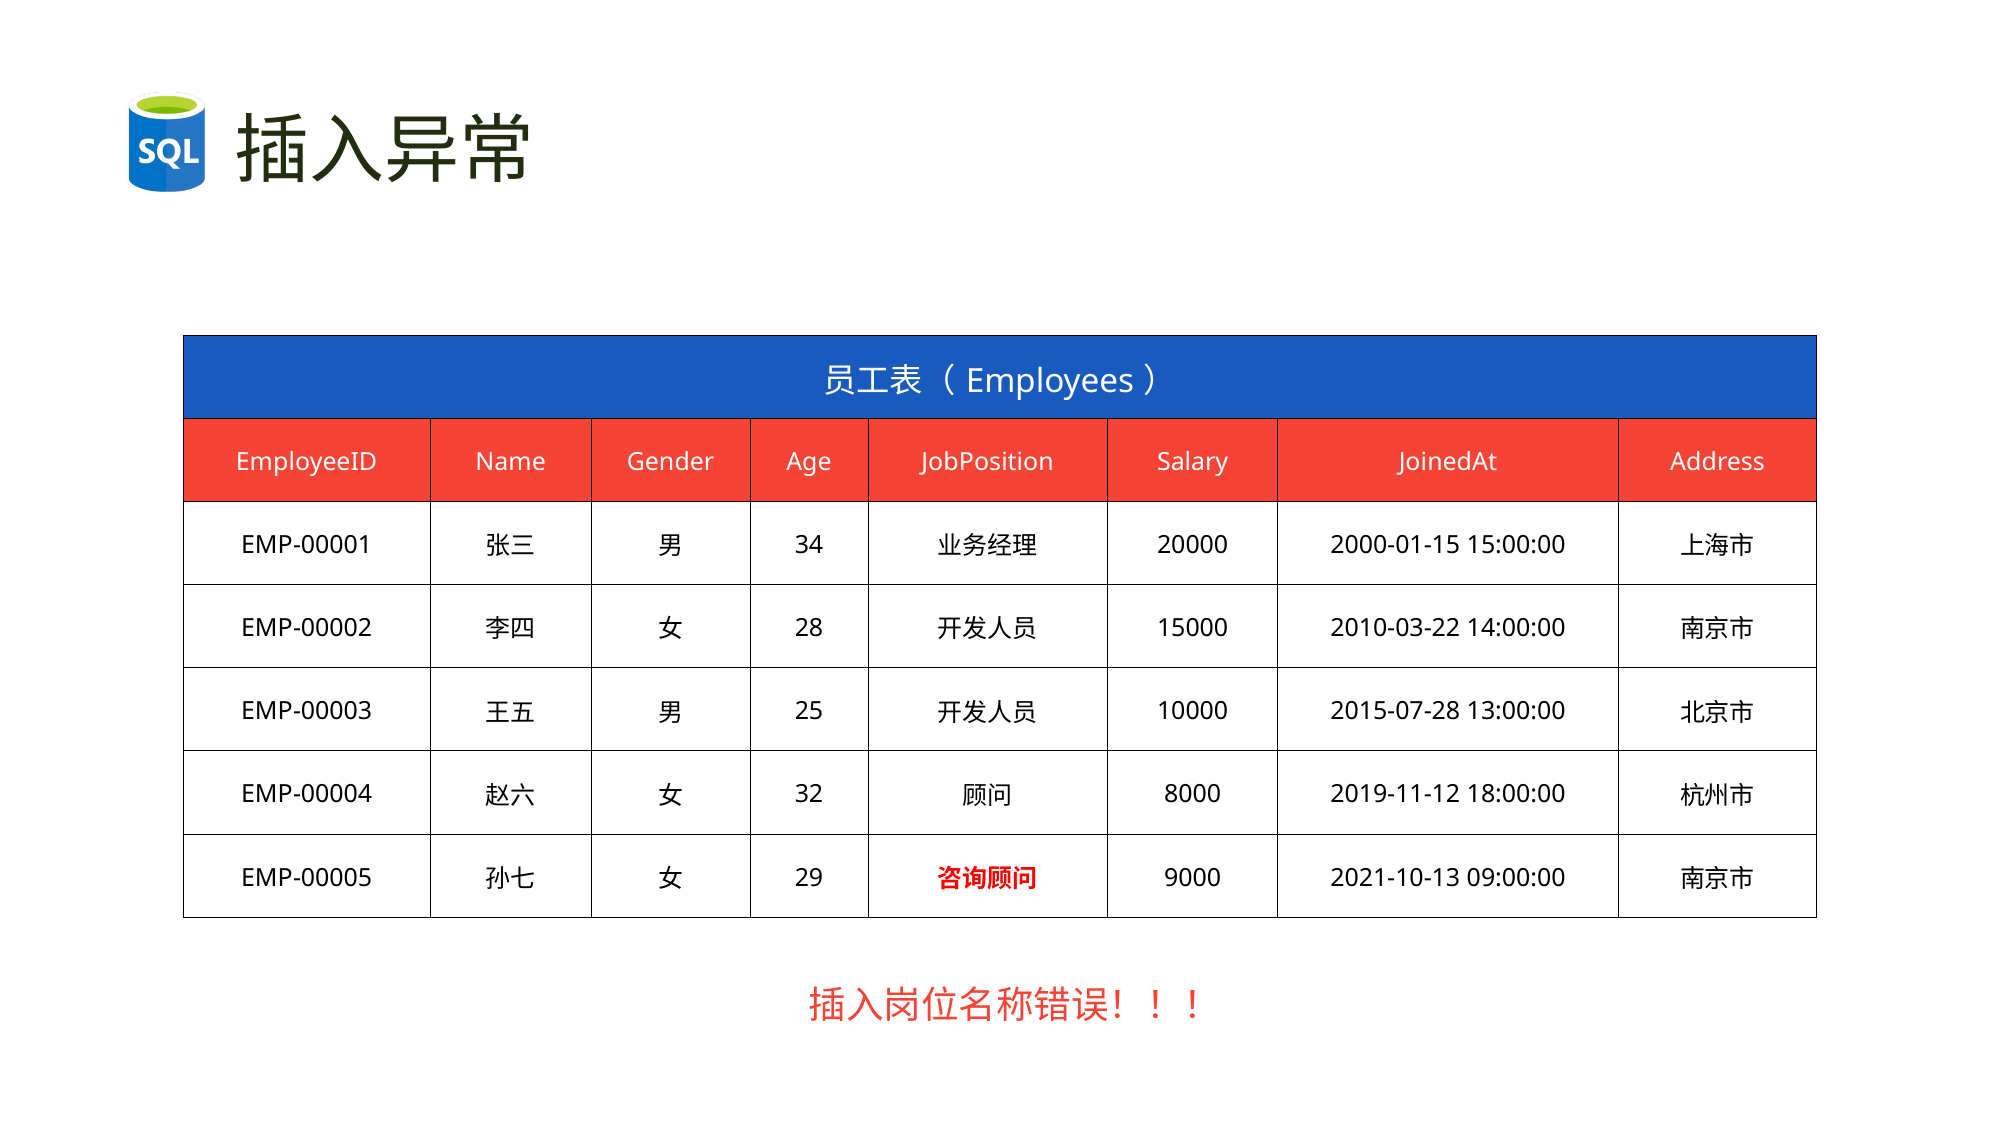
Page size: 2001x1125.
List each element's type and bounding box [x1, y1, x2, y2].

table_cell [592, 502, 750, 584]
table_header [1619, 835, 1816, 917]
table_cell [431, 751, 591, 834]
table_header [1278, 835, 1618, 917]
table_cell [751, 419, 868, 501]
table_cell [751, 668, 868, 750]
text_box [71, 91, 552, 201]
table_cell [431, 668, 591, 750]
table_header [184, 336, 1816, 418]
table_cell [1278, 668, 1618, 750]
table_cell [1108, 502, 1277, 584]
text_box [794, 951, 1229, 1034]
table_cell [1108, 668, 1277, 750]
table_cell [184, 419, 430, 501]
table_cell [1108, 419, 1277, 501]
table_cell [869, 668, 1107, 750]
table_cell [869, 502, 1107, 584]
table_cell [869, 419, 1107, 501]
table_cell [592, 585, 750, 667]
table_header [869, 835, 1107, 917]
table_header [592, 835, 750, 917]
table_cell [1278, 585, 1618, 667]
table_cell [1278, 751, 1618, 834]
table_cell [592, 668, 750, 750]
table_header [1108, 835, 1277, 917]
table_cell [1619, 585, 1816, 667]
table_cell [184, 751, 430, 834]
table_cell [869, 585, 1107, 667]
table_cell [184, 502, 430, 584]
table_cell [431, 585, 591, 667]
table_cell [184, 585, 430, 667]
table_cell [592, 419, 750, 501]
table_cell [1619, 668, 1816, 750]
table_cell [184, 668, 430, 750]
table_cell [751, 502, 868, 584]
table_cell [1108, 585, 1277, 667]
table_cell [1278, 419, 1618, 501]
table_cell [751, 585, 868, 667]
table_cell [869, 751, 1107, 834]
table_header [431, 835, 591, 917]
table_header [751, 835, 868, 917]
table_cell [1619, 751, 1816, 834]
table_cell [592, 751, 750, 834]
table_header [184, 835, 430, 917]
table_cell [751, 751, 868, 834]
table_cell [431, 502, 591, 584]
table_cell [1108, 751, 1277, 834]
table_cell [1619, 419, 1816, 501]
table_cell [431, 419, 591, 501]
table_cell [1619, 502, 1816, 584]
table_cell [1278, 502, 1618, 584]
